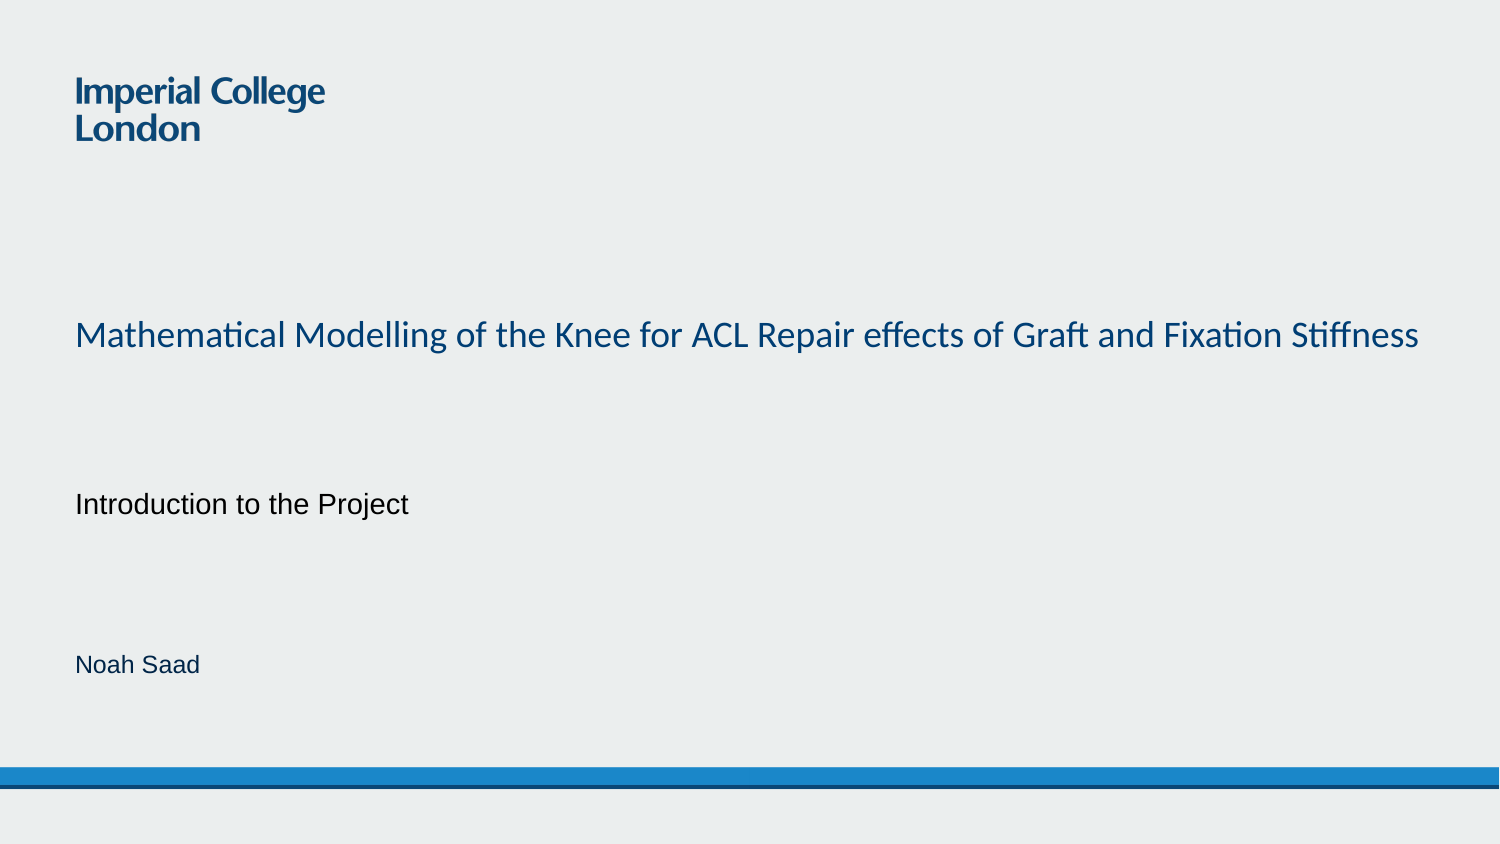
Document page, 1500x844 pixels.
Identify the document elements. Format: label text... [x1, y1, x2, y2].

picture [0, 0, 1499, 844]
subtitle Introduction to the Project [75, 485, 1125, 560]
title Mathematical Modelling of the Knee for ACL Repair effects of Graft and Fixation Stiffness [75, 257, 1425, 399]
list Noah Saad [75, 648, 1125, 691]
